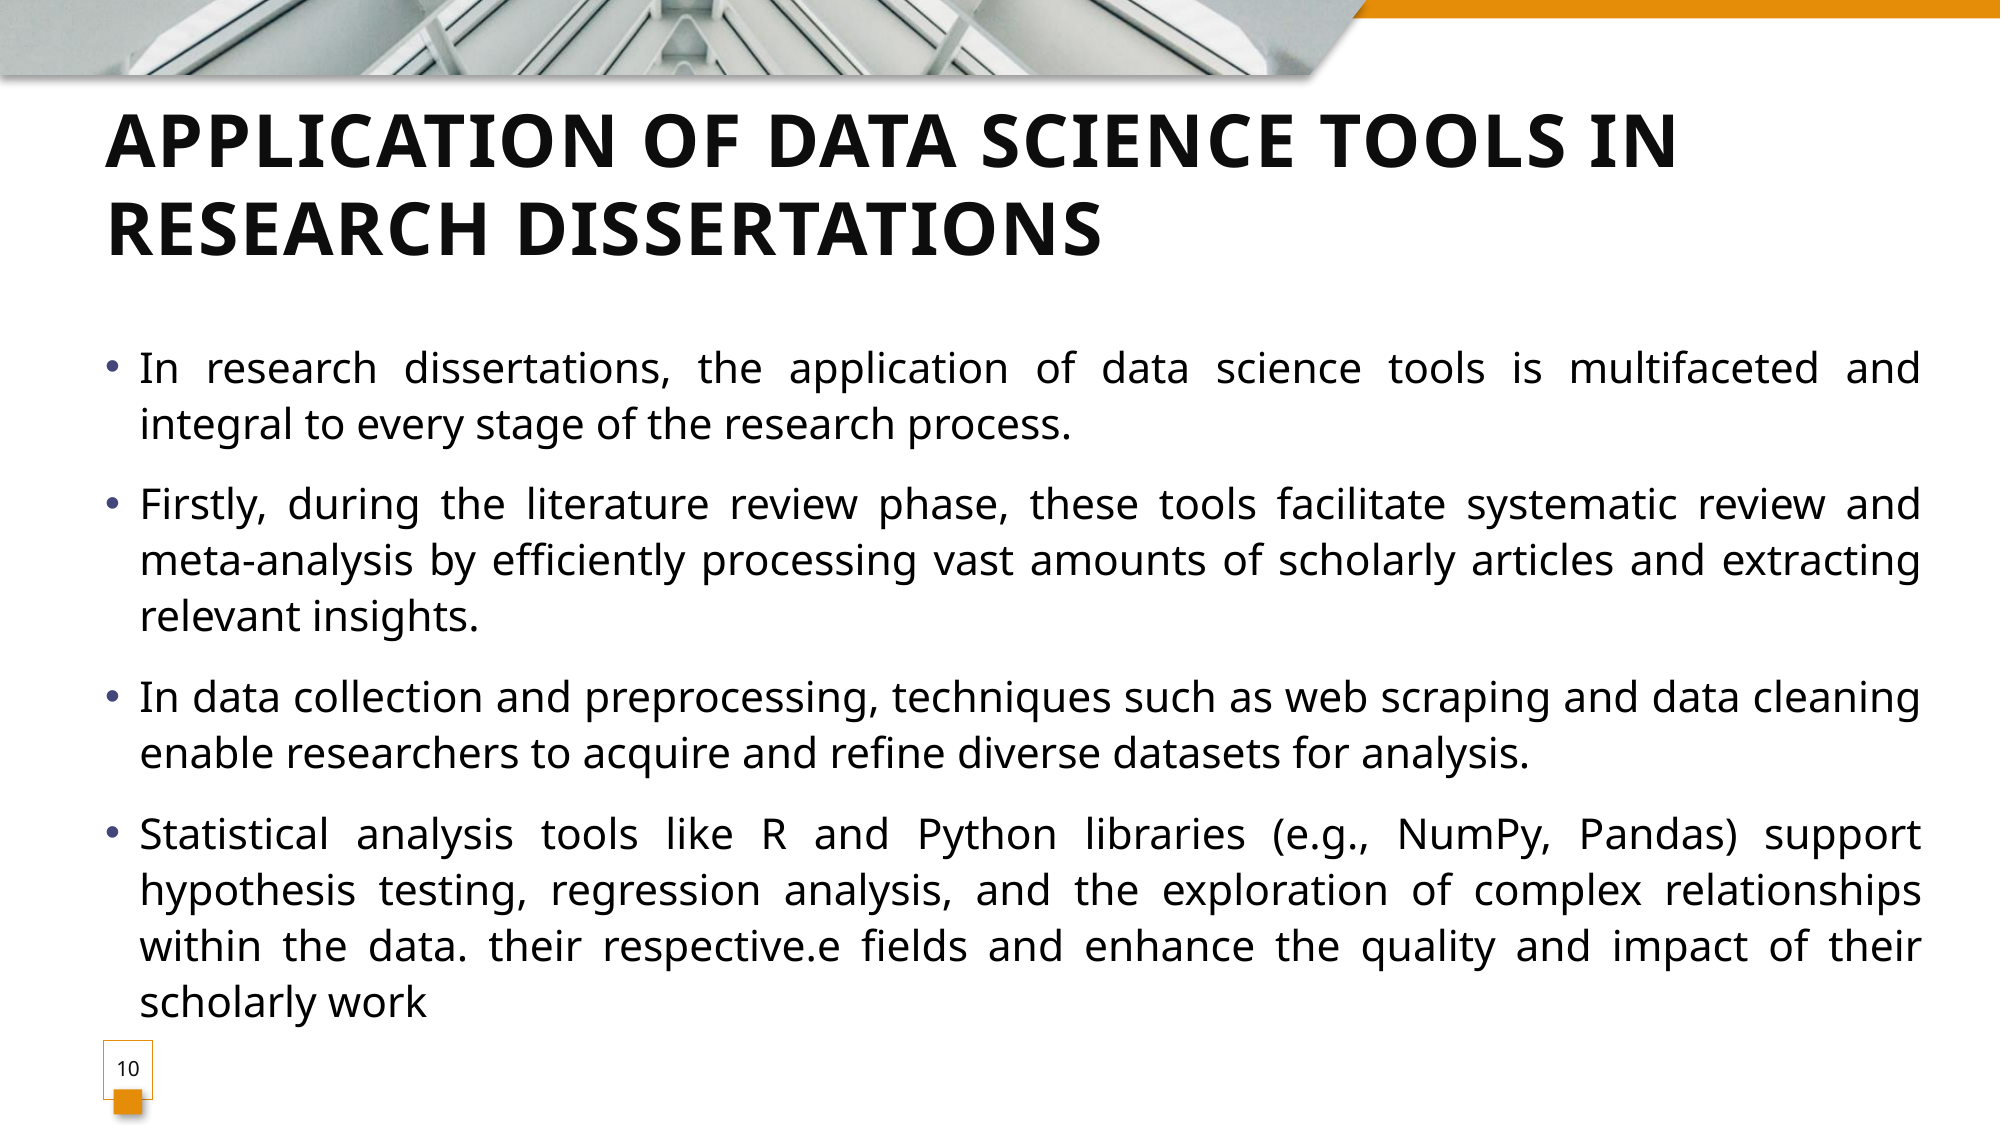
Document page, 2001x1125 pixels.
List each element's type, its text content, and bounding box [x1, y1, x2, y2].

picture [0, 0, 1367, 76]
text_box [113, 1089, 143, 1115]
list In research dissertations, the application of data science tools is multifaceted and integral to every stage of the research process. Firstly, during the literature review phase, these tools facilitate systematic review and meta-analysis by efficiently processing vast amounts of scholarly articles and extracting relevant insights. In data collection and preprocessing, techniques such as web scraping and data cleaning enable researchers to acquire and refine diverse datasets for analysis. Statistical analysis tools like R and Python libraries (e.g., NumPy, Pandas) support hypothesis testing, regression analysis, and the exploration of complex relationships within the data. their respective.e fields and enhance the quality and impact of their scholarly work [90, 328, 1938, 1038]
title Application of Data Science Tools in Research Dissertations [90, 86, 1863, 279]
slide_number 10 [103, 1040, 153, 1100]
